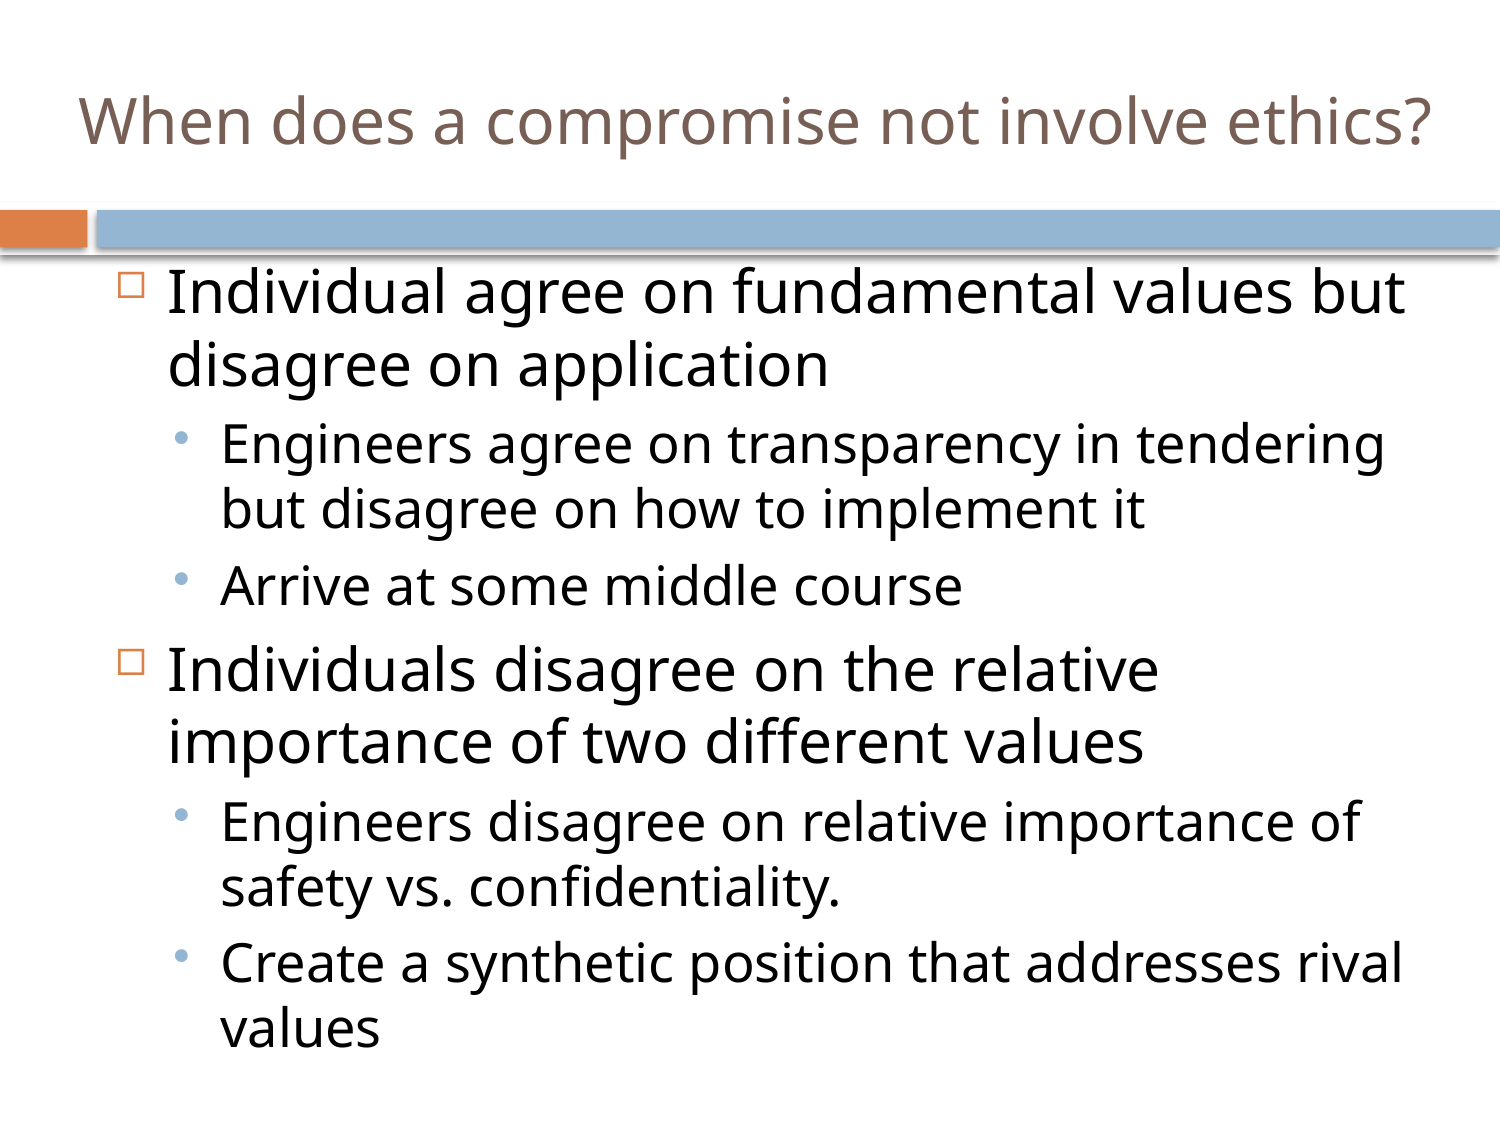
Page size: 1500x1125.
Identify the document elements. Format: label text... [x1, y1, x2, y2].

list Individual agree on fundamental values but disagree on application Engineers agree on transparency in tendering but disagree on how to implement it Arrive at some middle course Individuals disagree on the relative importance of two different values Engineers disagree on relative importance of safety vs. confidentiality. Create a synthetic position that addresses rival values [100, 246, 1438, 1043]
title When does a compromise not involve ethics? [46, 37, 1465, 200]
